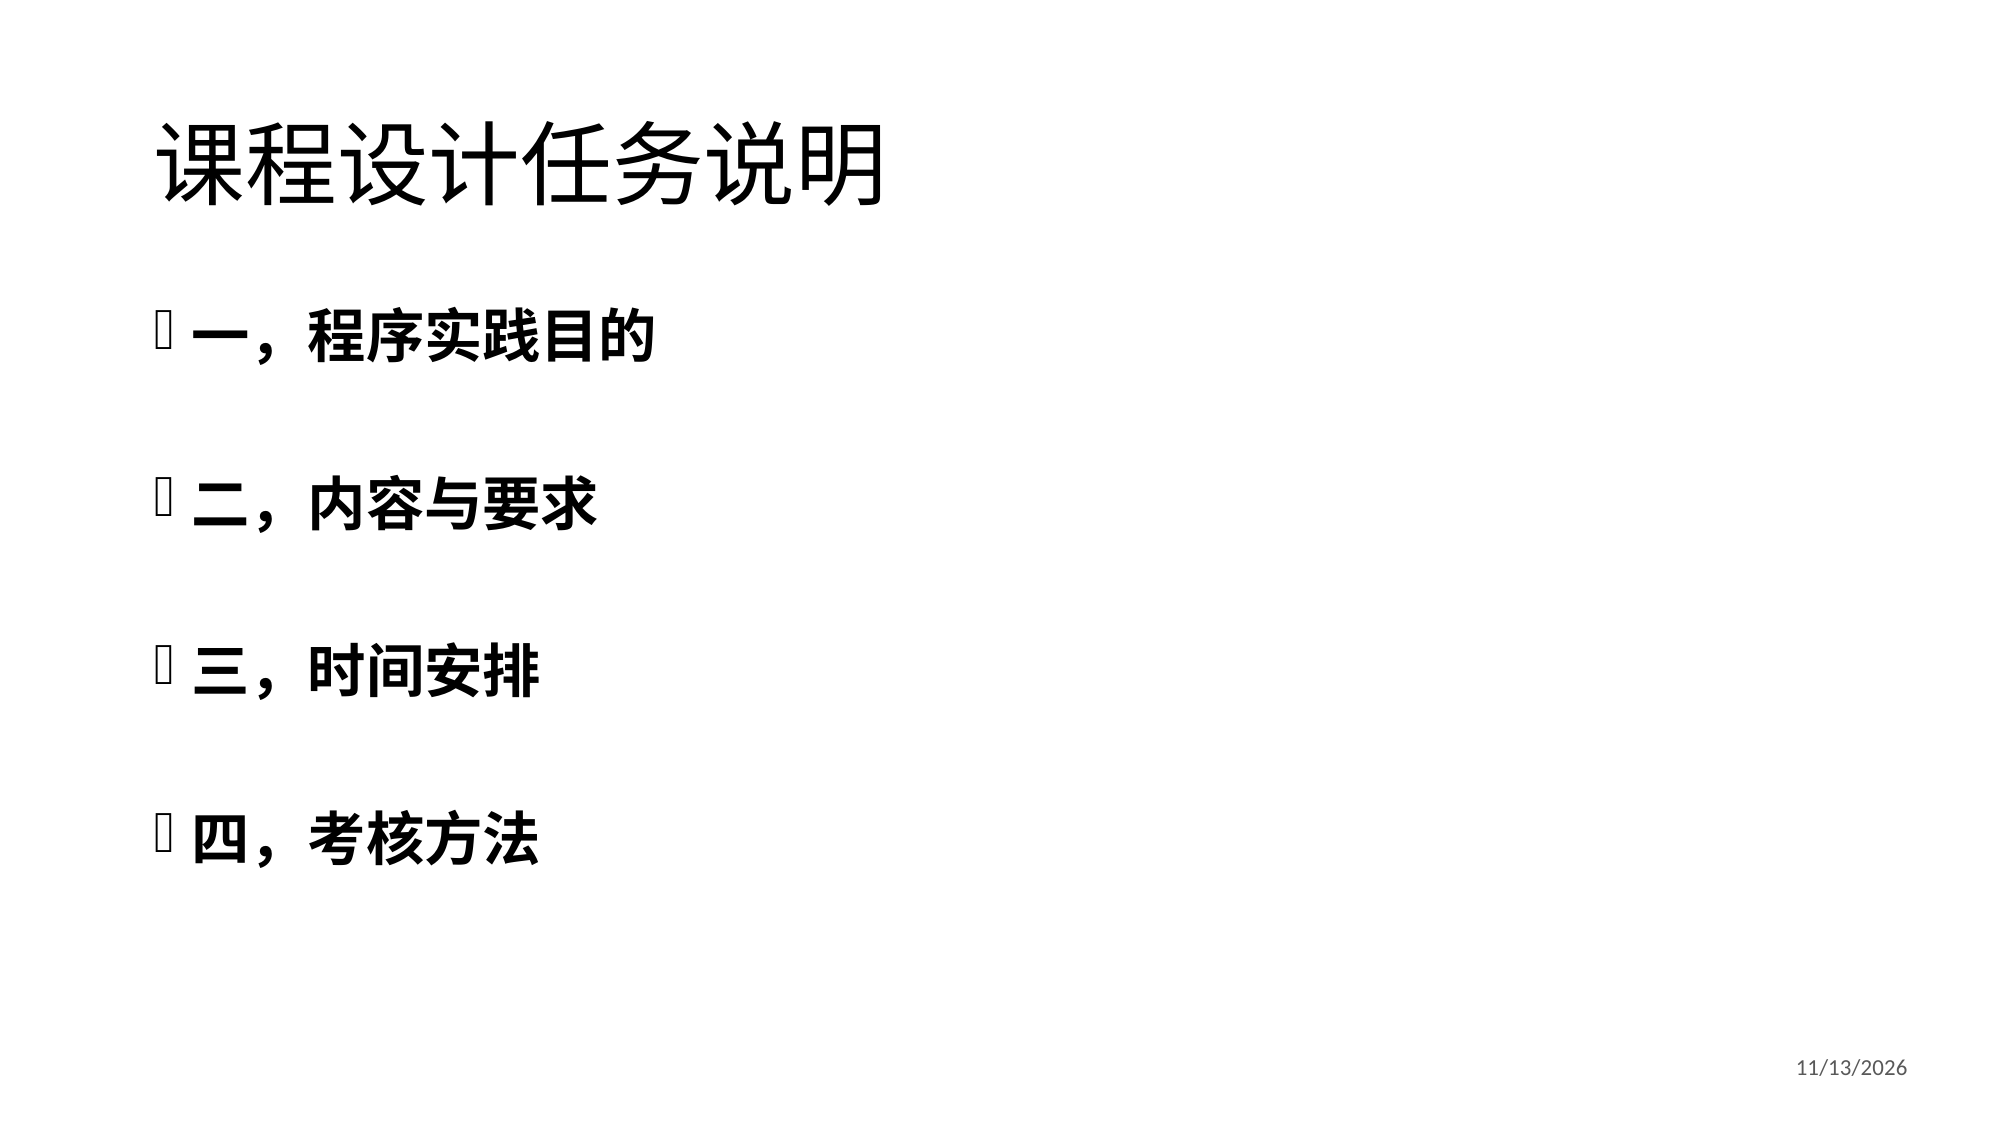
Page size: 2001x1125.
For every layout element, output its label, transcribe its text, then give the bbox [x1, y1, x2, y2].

list 一，程序实践目的 二，内容与要求 三，时间安排 四，考核方法 [138, 299, 1864, 1014]
title 课程设计任务说明 [138, 60, 1864, 278]
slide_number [1780, 1036, 1947, 1097]
